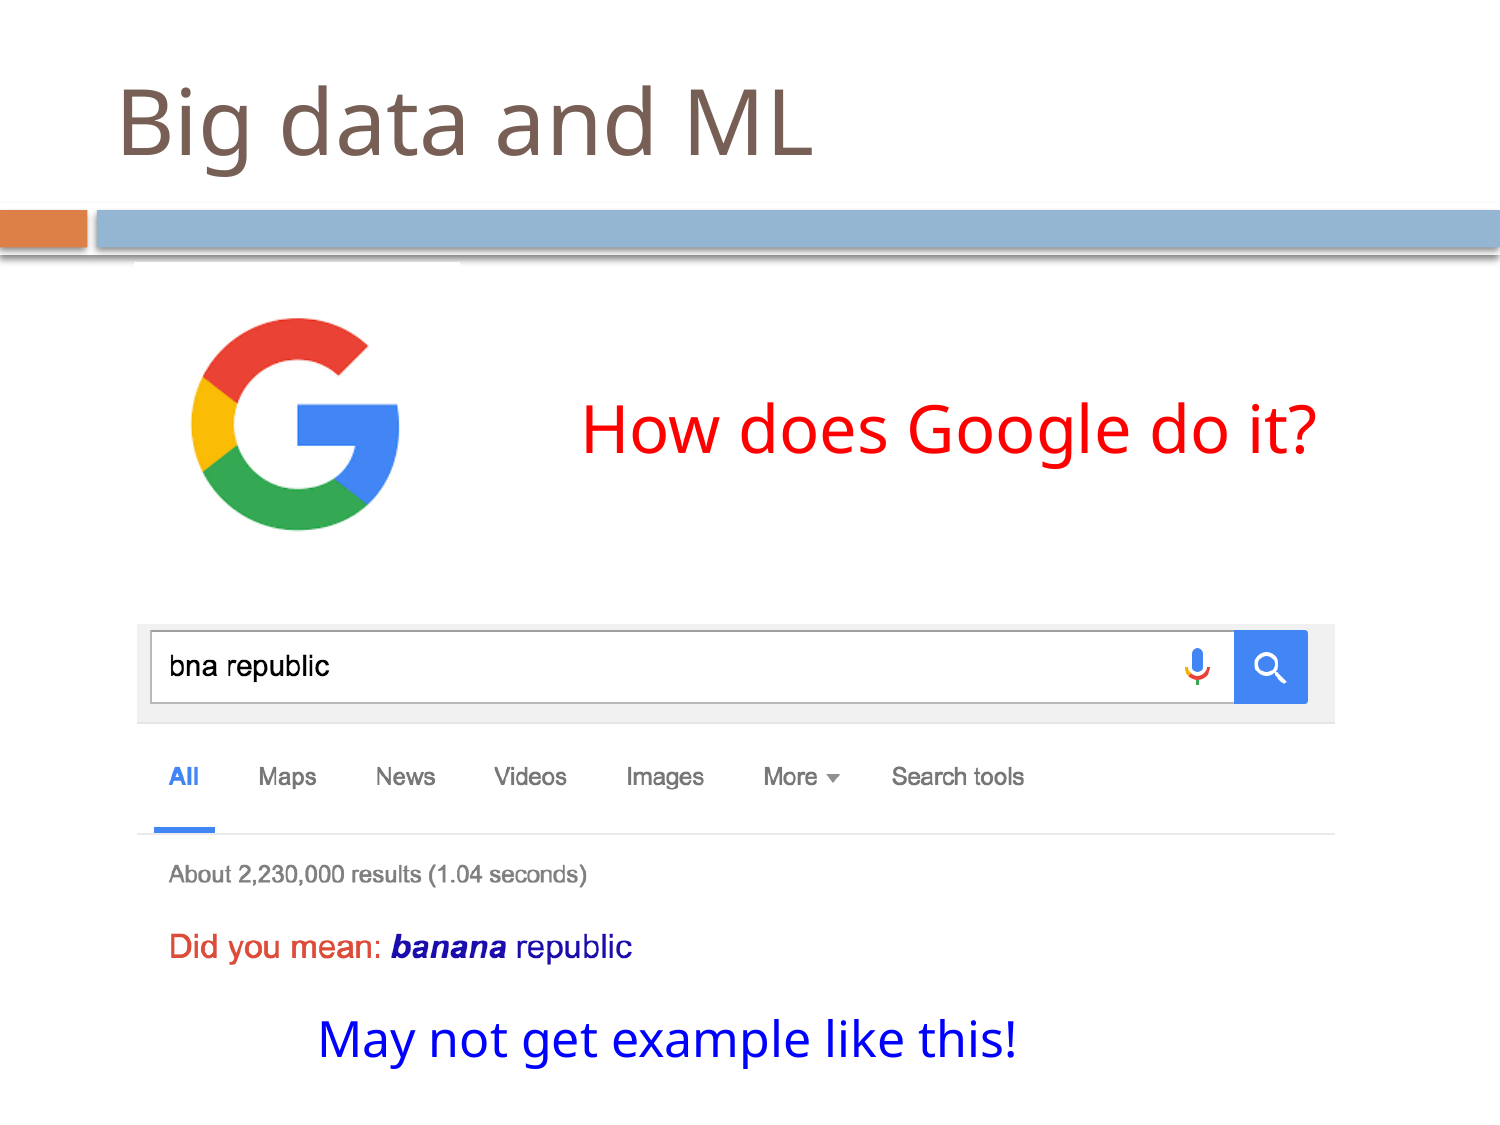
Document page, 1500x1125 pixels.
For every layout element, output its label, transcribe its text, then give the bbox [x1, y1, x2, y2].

picture [137, 624, 1335, 1001]
picture [134, 262, 461, 588]
text_box May not get example like this! [302, 1010, 1033, 1075]
text_box How does Google do it? [565, 379, 1334, 474]
title Big data and ML [100, 37, 1438, 200]
